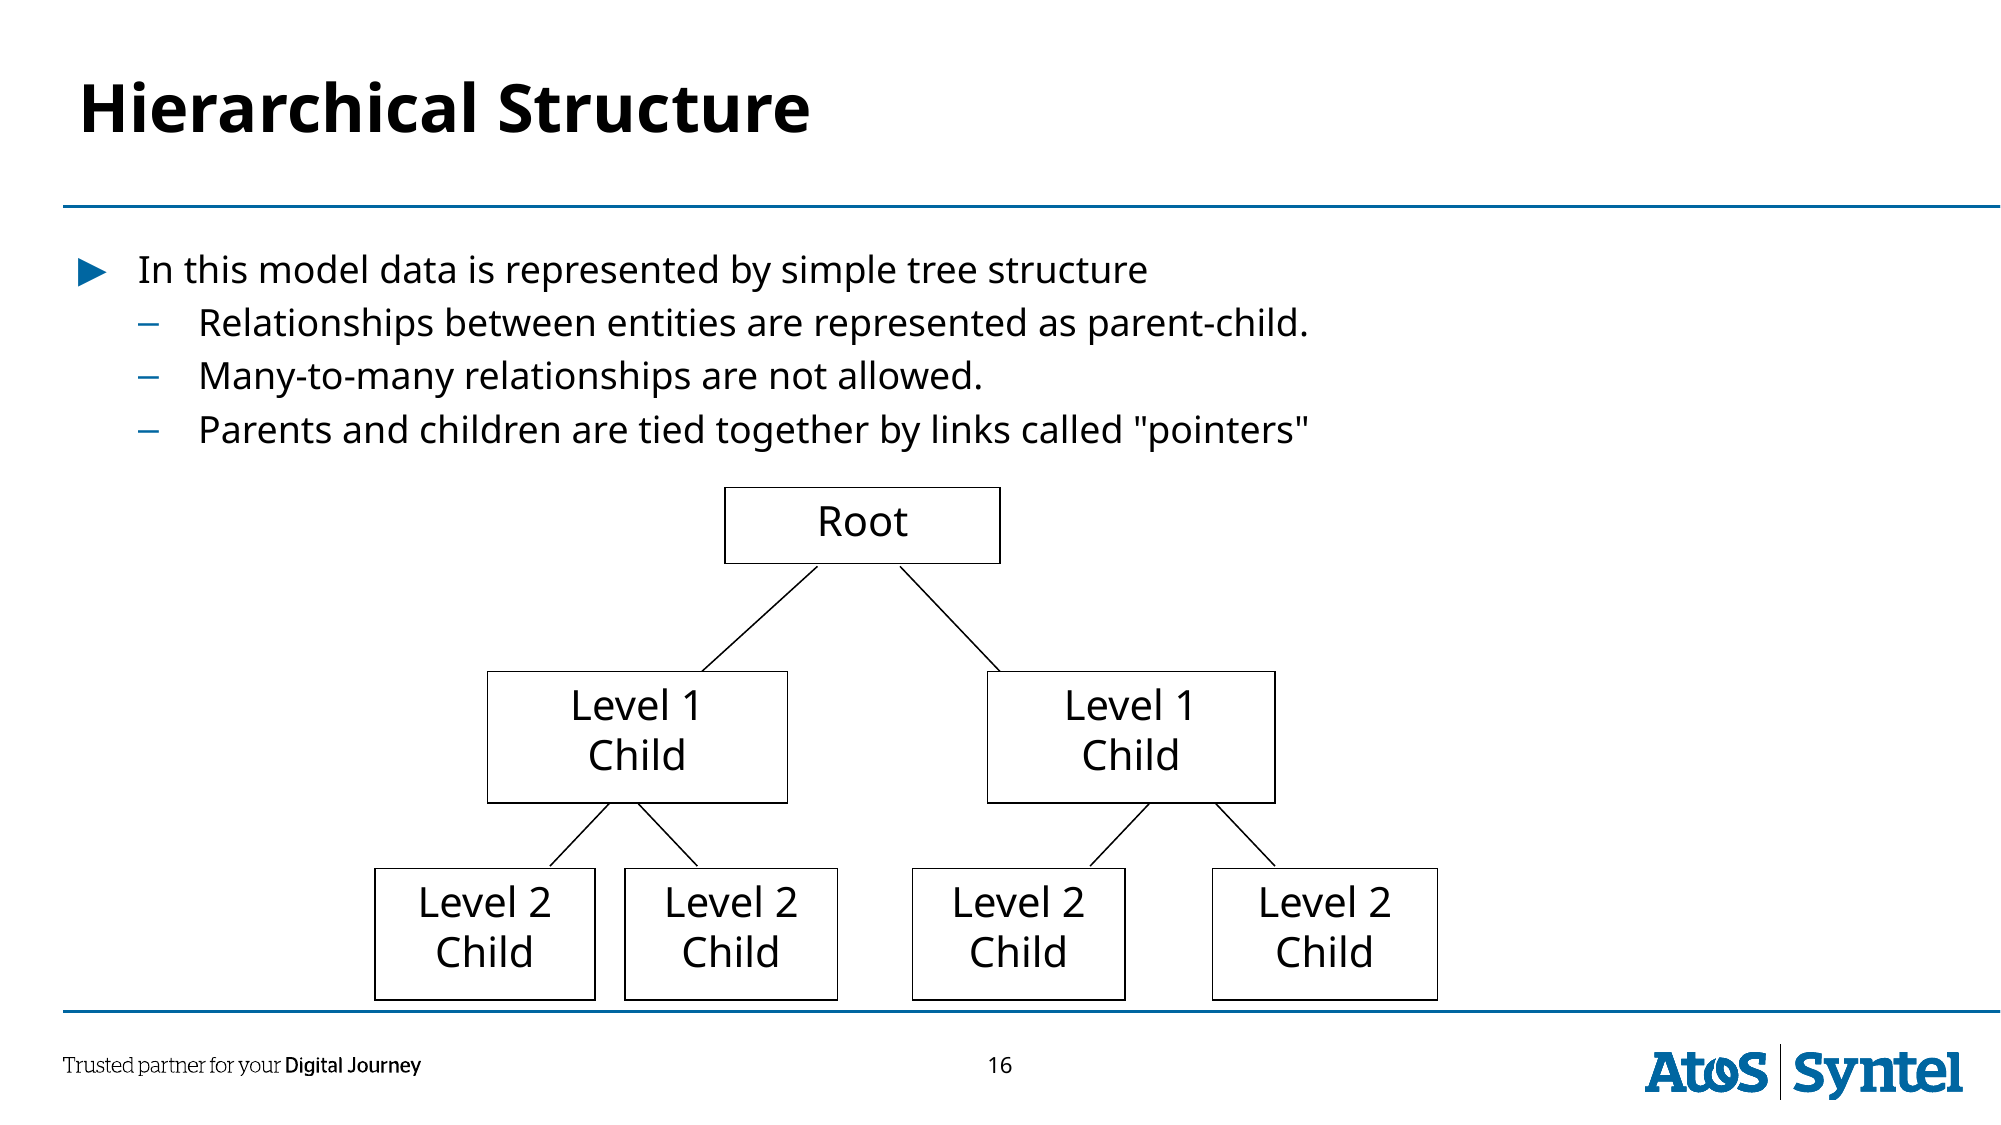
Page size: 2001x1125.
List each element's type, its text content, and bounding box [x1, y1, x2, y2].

title Hierarchical Structure [63, 26, 1961, 185]
list In this model data is represented by simple tree structure Relationships between entities are represented as parent-child. Many-to-many relationships are not allowed. Parents and children are tied together by links called "pointers" [63, 238, 1962, 983]
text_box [374, 487, 1438, 1000]
